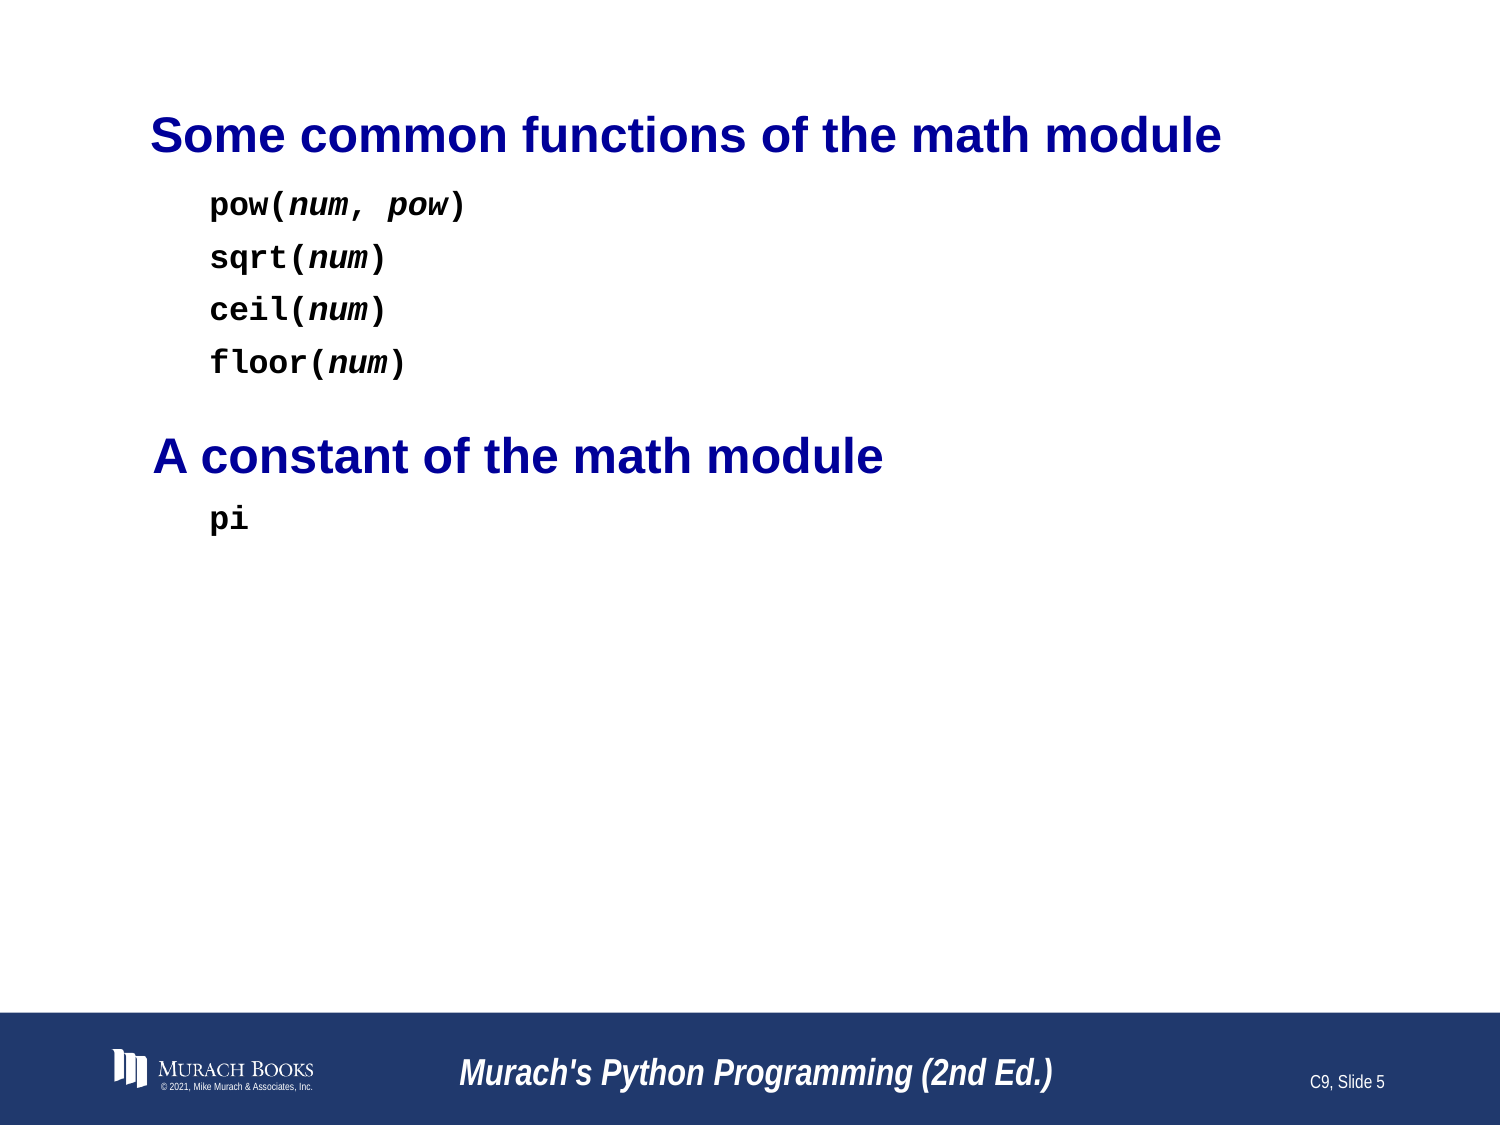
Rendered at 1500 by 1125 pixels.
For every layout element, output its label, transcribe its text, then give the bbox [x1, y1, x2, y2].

list pow(num, pow) sqrt(num) ceil(num) floor(num) A constant of the math module pi [137, 174, 1350, 975]
footer © 2021, Mike Murach & Associates, Inc. [12, 1025, 463, 1100]
slide_number C9, Slide 5 [1087, 1025, 1400, 1100]
slide_number Murach's Python Programming (2nd Ed.) [463, 1025, 1075, 1100]
title Some common functions of the math module [150, 102, 1350, 164]
